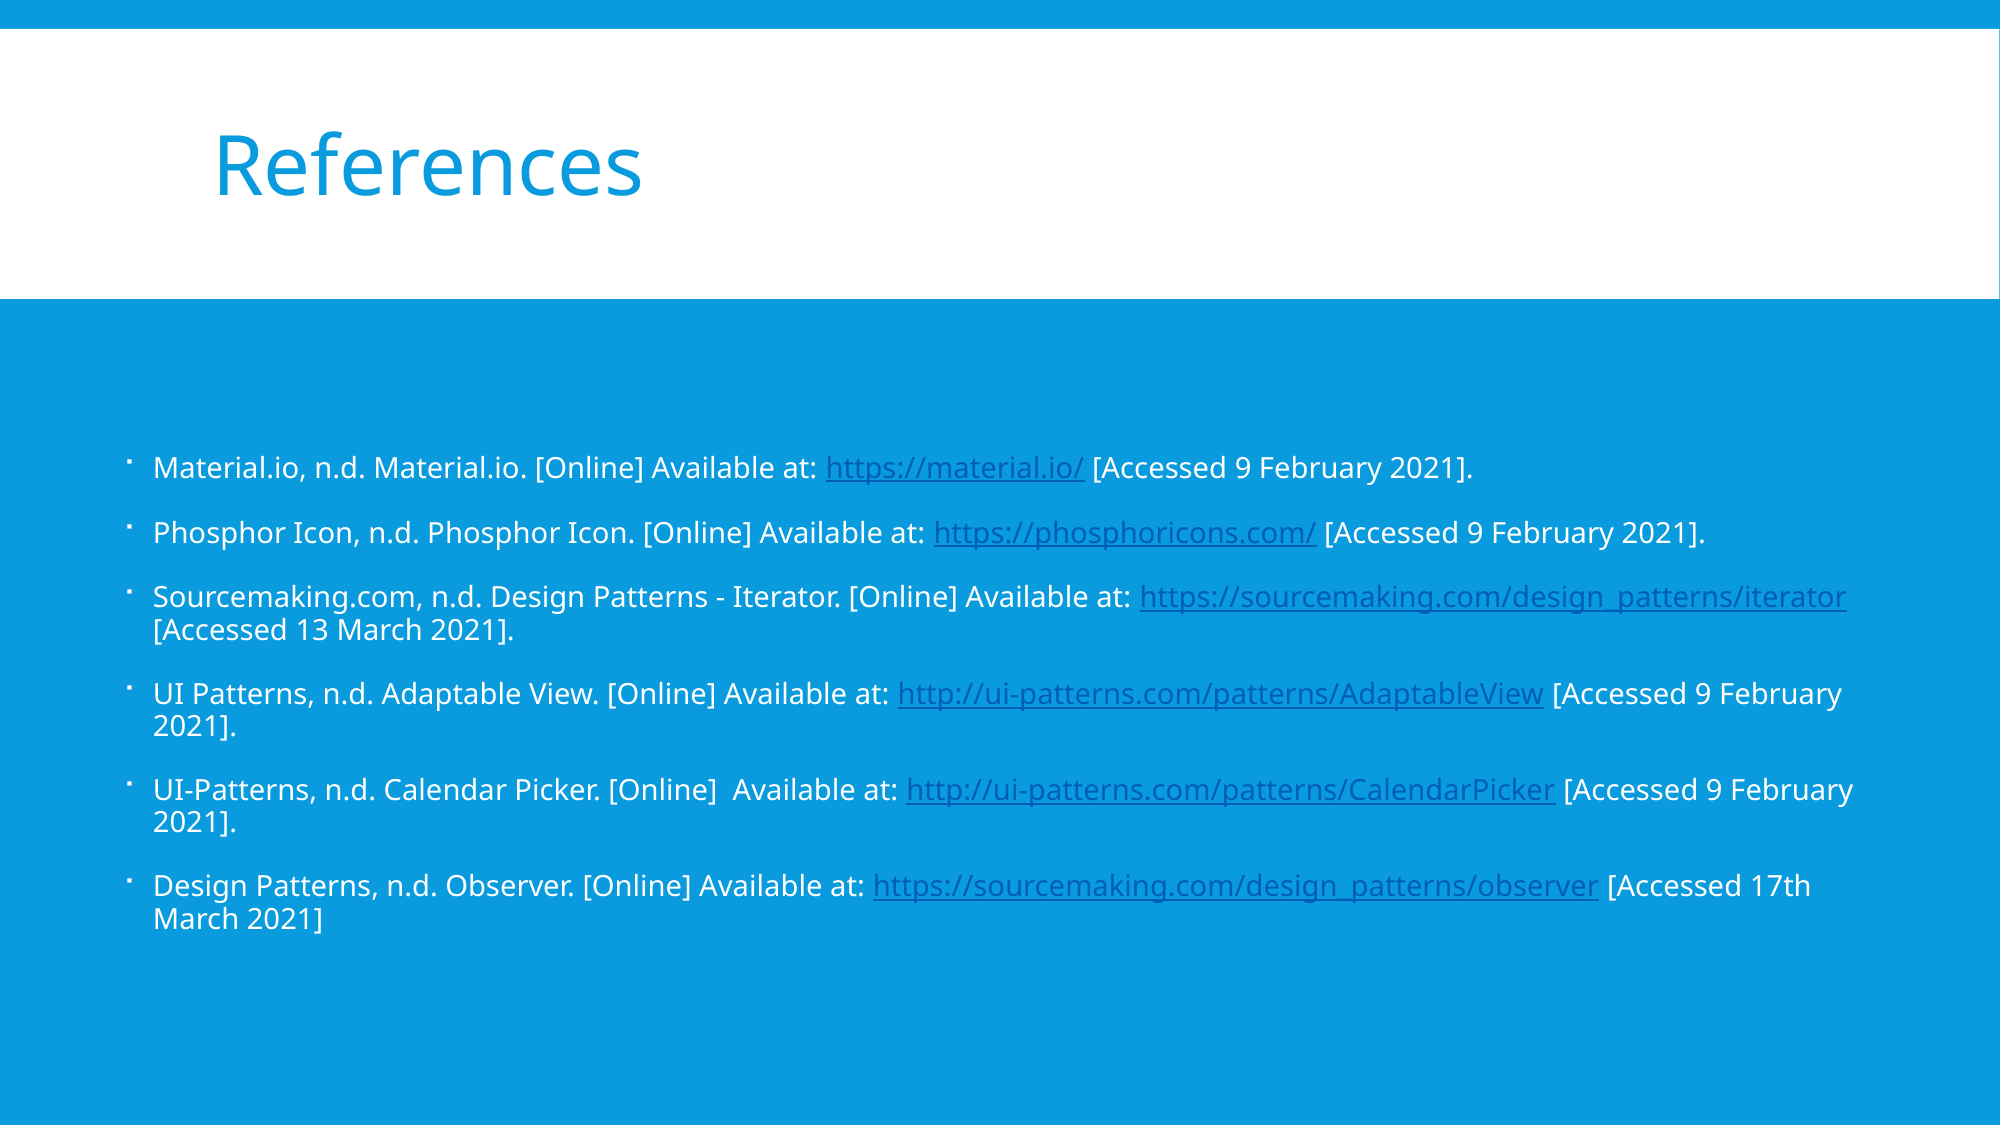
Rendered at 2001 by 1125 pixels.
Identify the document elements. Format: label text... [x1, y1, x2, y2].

list Material.io, n.d. Material.io. [Online] Available at: https://material.io/ [Accessed 9 February 2021]. Phosphor Icon, n.d. Phosphor Icon. [Online] Available at: https://phosphoricons.com/ [Accessed 9 February 2021]. Sourcemaking.com, n.d. Design Patterns - Iterator. [Online] Available at: https://sourcemaking.com/design_patterns/iterator [Accessed 13 March 2021]. UI Patterns, n.d. Adaptable View. [Online] Available at: http://ui-patterns.com/patterns/AdaptableView [Accessed 9 February 2021]. UI-Patterns, n.d. Calendar Picker. [Online] Available at: http://ui-patterns.com/patterns/CalendarPicker [Accessed 9 February 2021]. Design Patterns, n.d. Observer. [Online] Available at: https://sourcemaking.com/design_patterns/observer [Accessed 17th March 2021] [108, 377, 1892, 1106]
title References [197, 46, 1803, 295]
